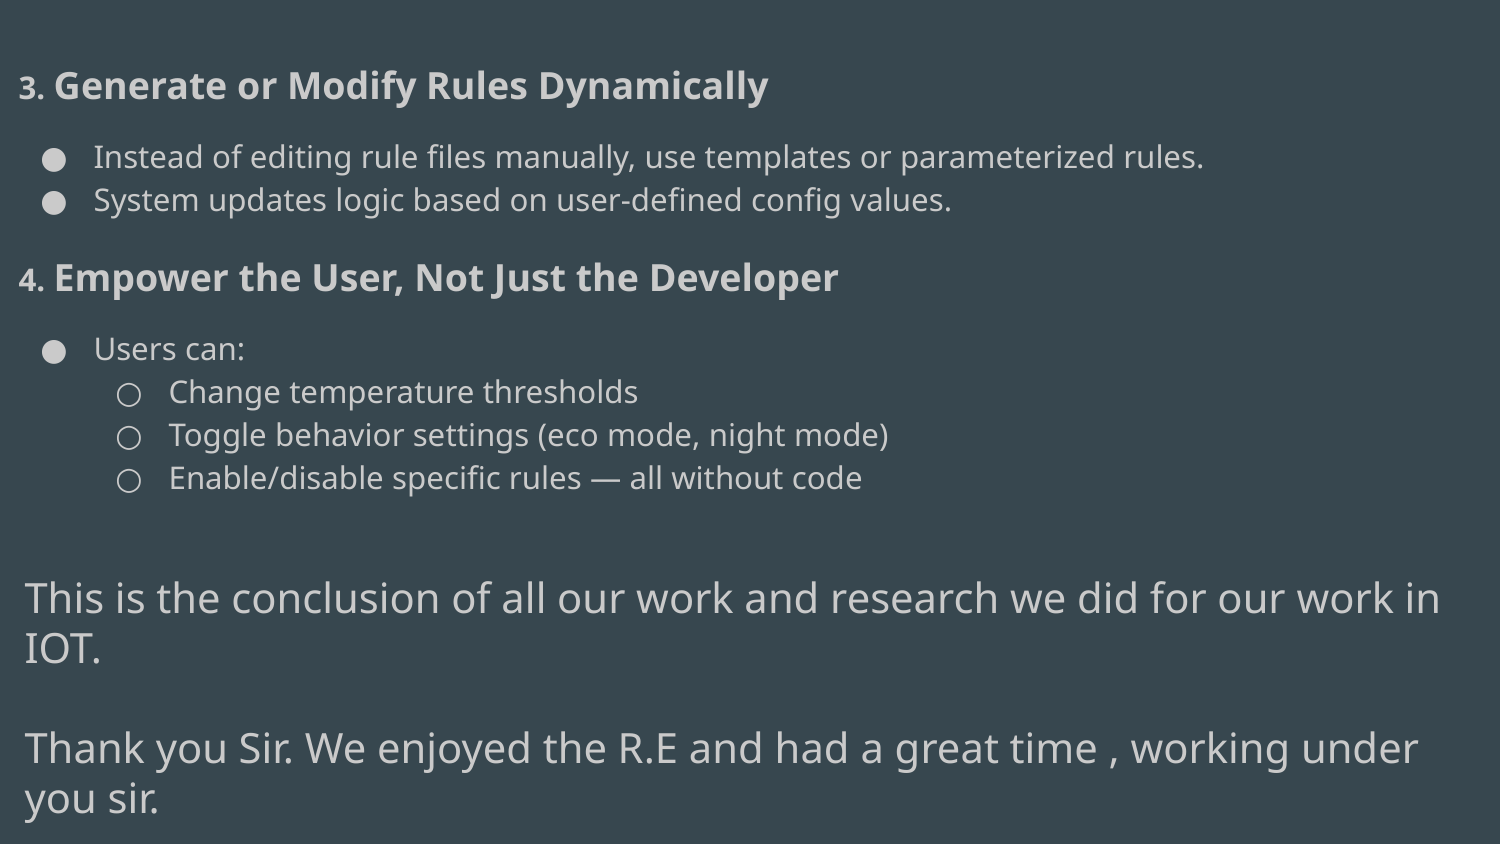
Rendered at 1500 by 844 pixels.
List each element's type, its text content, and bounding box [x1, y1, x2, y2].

text_box This is the conclusion of all our work and research we did for our work in IOT. Thank you Sir. We enjoyed the R.E and had a great time , working under you sir. We conclude the R.E with this document. [9, 557, 1491, 828]
text_box 3. Generate or Modify Rules Dynamically Instead of editing rule files manually, use templates or parameterized rules. System updates logic based on user-defined config values. 4. Empower the User, Not Just the Developer Users can: Change temperature thresholds Toggle behavior settings (eco mode, night mode) Enable/disable specific rules — all without code [3, 40, 1497, 512]
